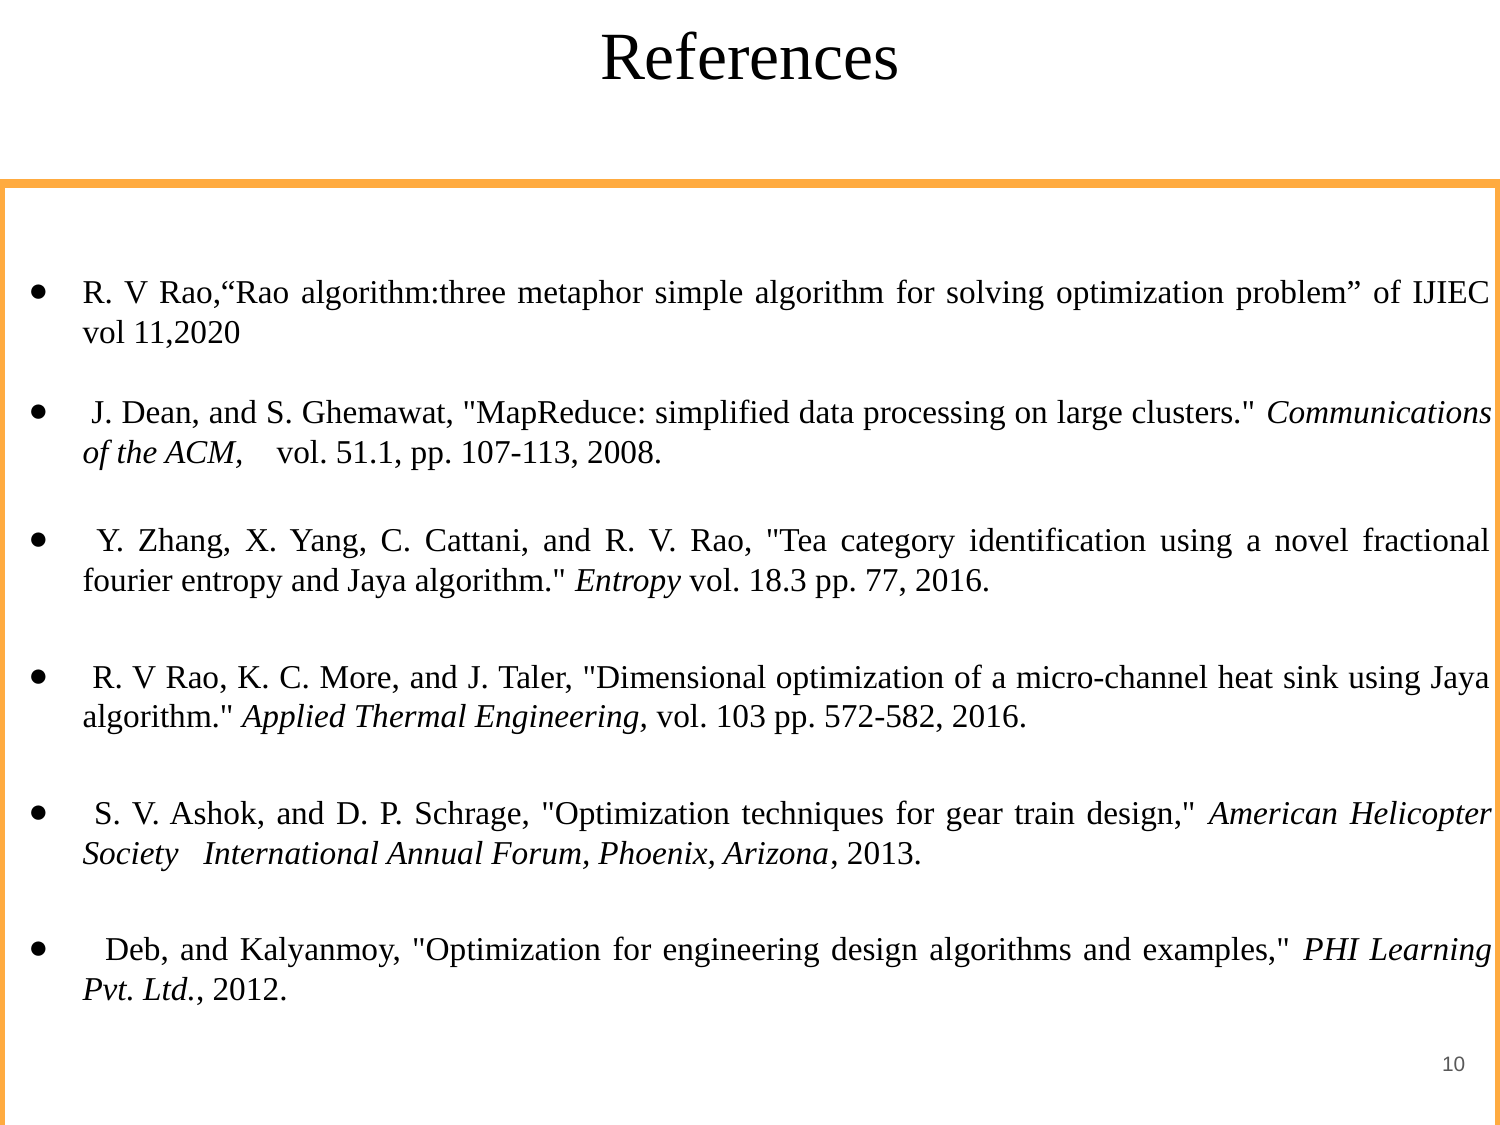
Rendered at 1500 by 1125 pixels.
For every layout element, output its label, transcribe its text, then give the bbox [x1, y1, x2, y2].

text_box References [112, 12, 1388, 100]
text_box <number> [1389, 1019, 1480, 1106]
text_box R. V Rao,“Rao algorithm:three metaphor simple algorithm for solving optimization problem” of IJIEC vol 11,2020 J. Dean, and S. Ghemawat, "MapReduce: simplified data processing on large clusters." Communications of the ACM, vol. 51.1, pp. 107-113, 2008. Y. Zhang, X. Yang, C. Cattani, and R. V. Rao, "Tea category identification using a novel fractional fourier entropy and Jaya algorithm." Entropy vol. 18.3 pp. 77, 2016. R. V Rao, K. C. More, and J. Taler, "Dimensional optimization of a micro-channel heat sink using Jaya algorithm." Applied Thermal Engineering, vol. 103 pp. 572-582, 2016. S. V. Ashok, and D. P. Schrage, "Optimization techniques for gear train design," American Helicopter Society International Annual Forum, Phoenix, Arizona, 2013. Deb, and Kalyanmoy, "Optimization for engineering design algorithms and examples," PHI Learning Pvt. Ltd., 2012. [0, 183, 1500, 1125]
